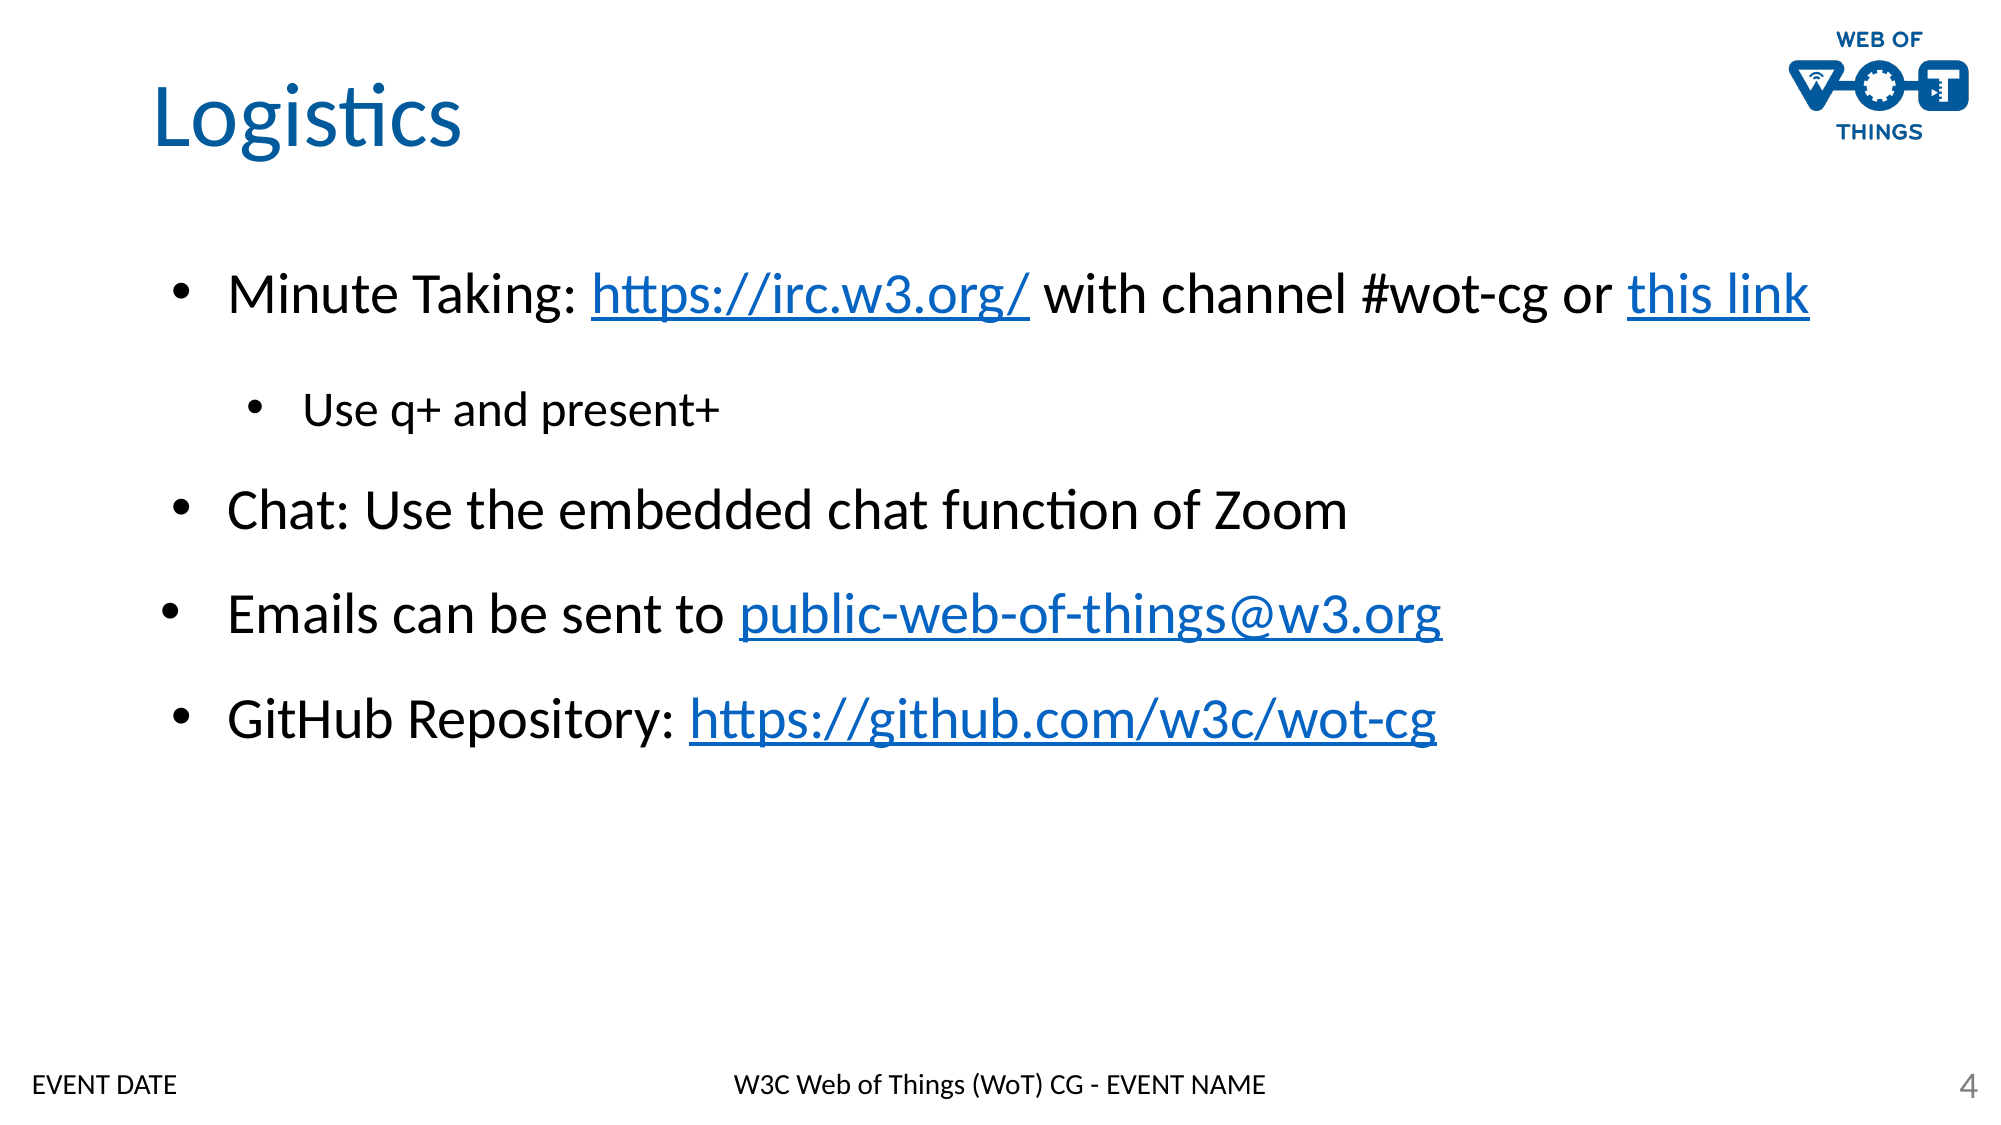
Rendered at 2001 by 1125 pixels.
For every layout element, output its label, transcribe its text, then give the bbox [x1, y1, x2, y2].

list Minute Taking: https://irc.w3.org/ with channel #wot-cg or this link Use q+ and present+ Chat: Use the embedded chat function of Zoom Emails can be sent to public-web-of-things@w3.org GitHub Repository: https://github.com/w3c/wot-cg [137, 212, 1863, 1014]
title Logistics [137, 59, 1863, 212]
picture [1768, 19, 1989, 152]
slide_number ‹#› [1911, 1053, 1994, 1114]
